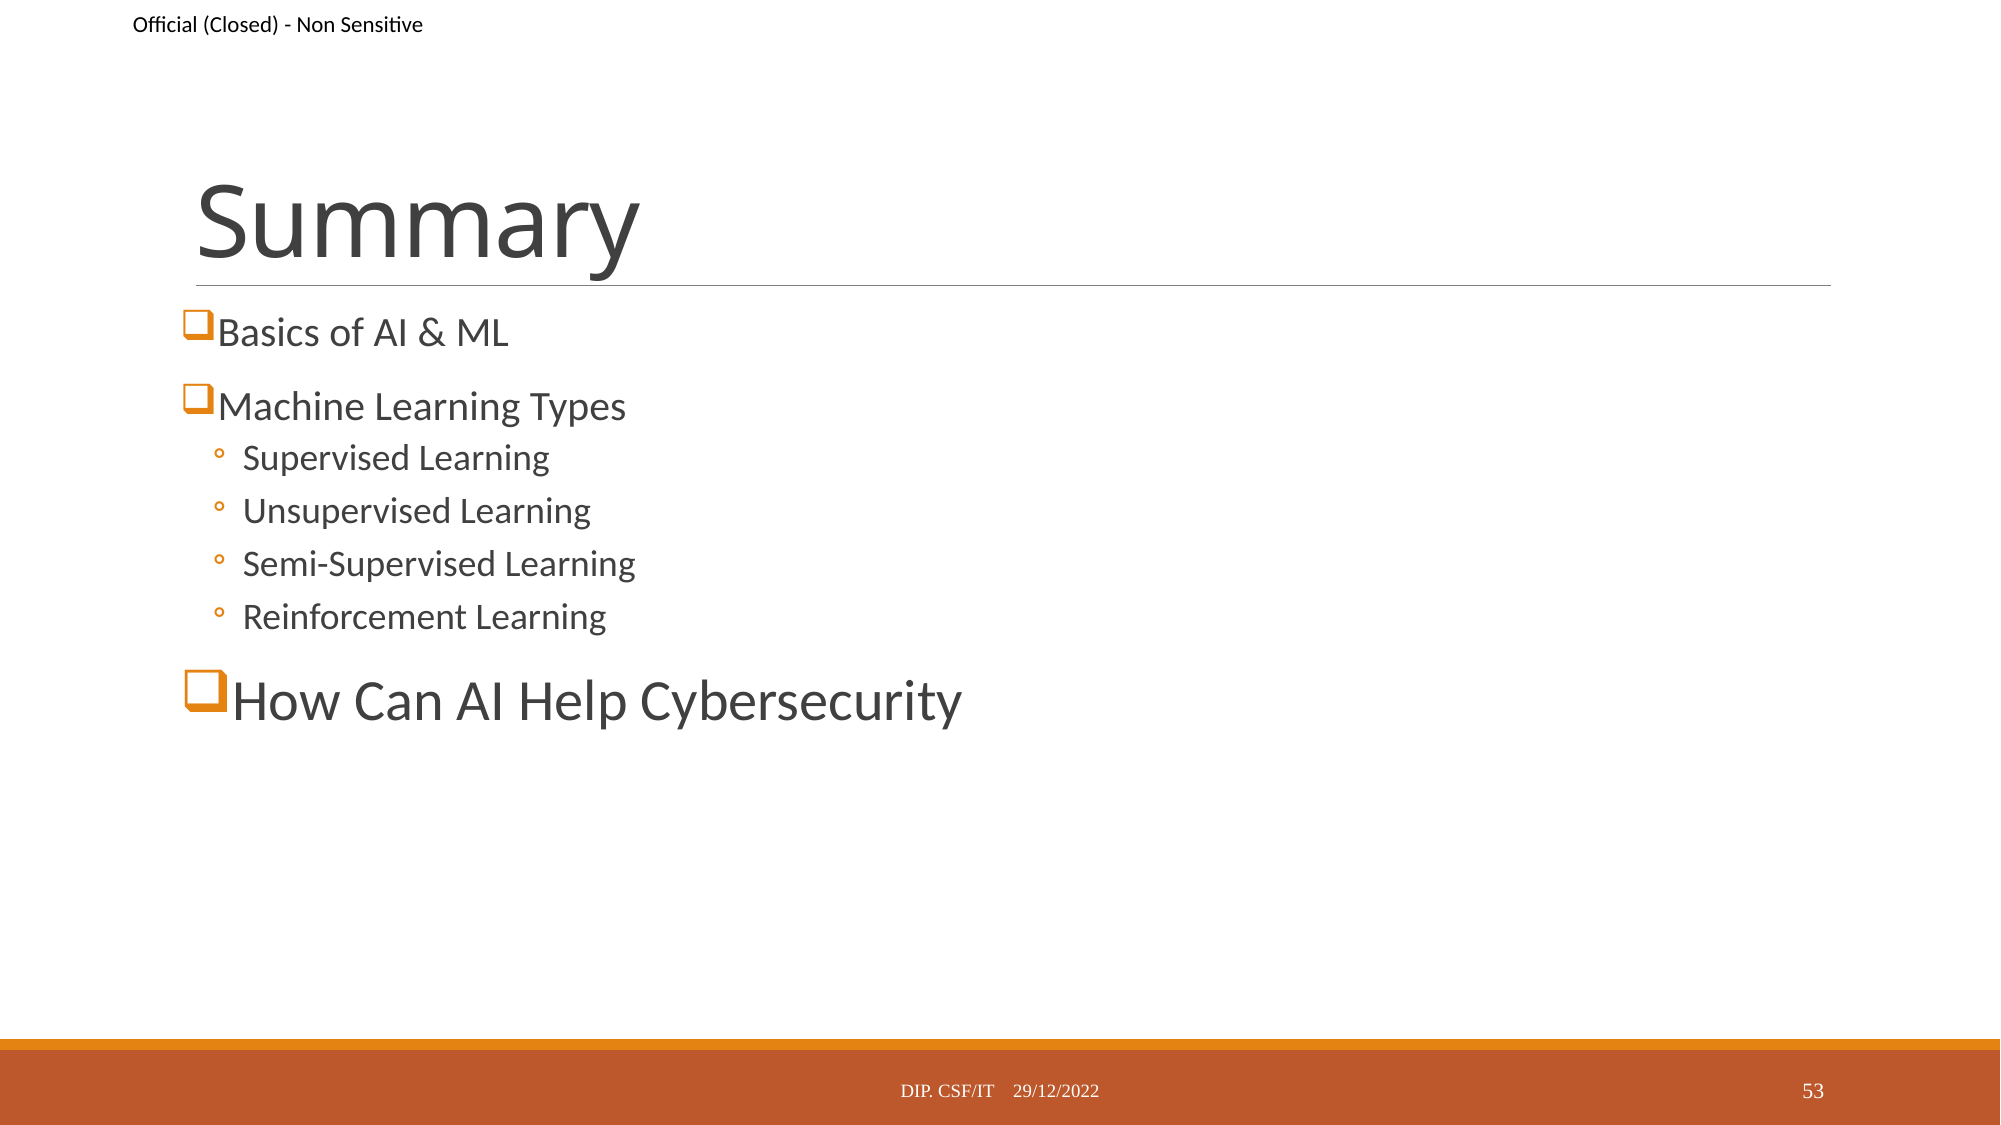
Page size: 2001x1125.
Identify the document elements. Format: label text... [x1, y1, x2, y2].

footer Dip. CSF/IT 29/12/2022 [604, 1059, 1396, 1120]
slide_number 53 [1624, 1059, 1840, 1120]
list Basics of AI & ML Machine Learning Types Supervised Learning Unsupervised Learning Semi-Supervised Learning Reinforcement Learning How Can AI Help Cybersecurity [180, 302, 1830, 963]
title Summary [180, 47, 1830, 285]
